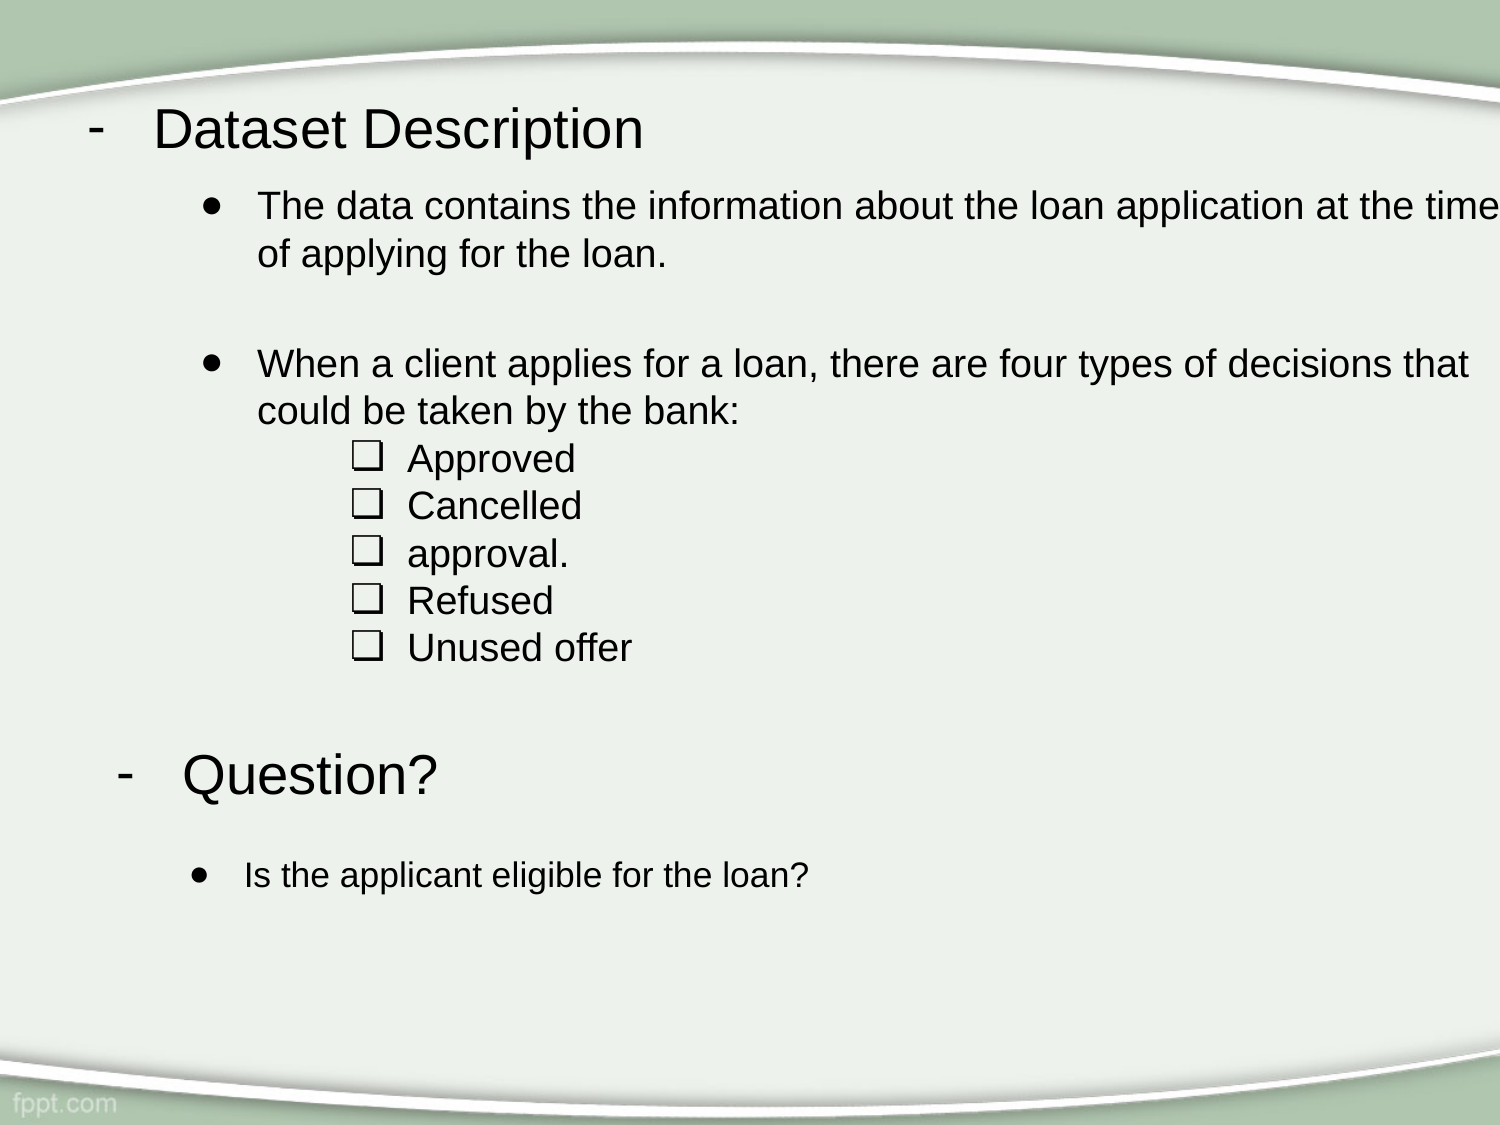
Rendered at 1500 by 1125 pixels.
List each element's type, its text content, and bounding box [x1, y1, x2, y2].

title Question? [92, 725, 739, 819]
title Dataset Description [46, 79, 693, 173]
list The data contains the information about the loan application at the time of applying for the loan. When a client applies for a loan, there are four types of decisions that could be taken by the bank: Approved Cancelled approval. Refused Unused offer [167, 172, 1500, 726]
picture [0, 0, 1500, 1125]
text_box Is the applicant eligible for the loan? [153, 837, 1183, 910]
